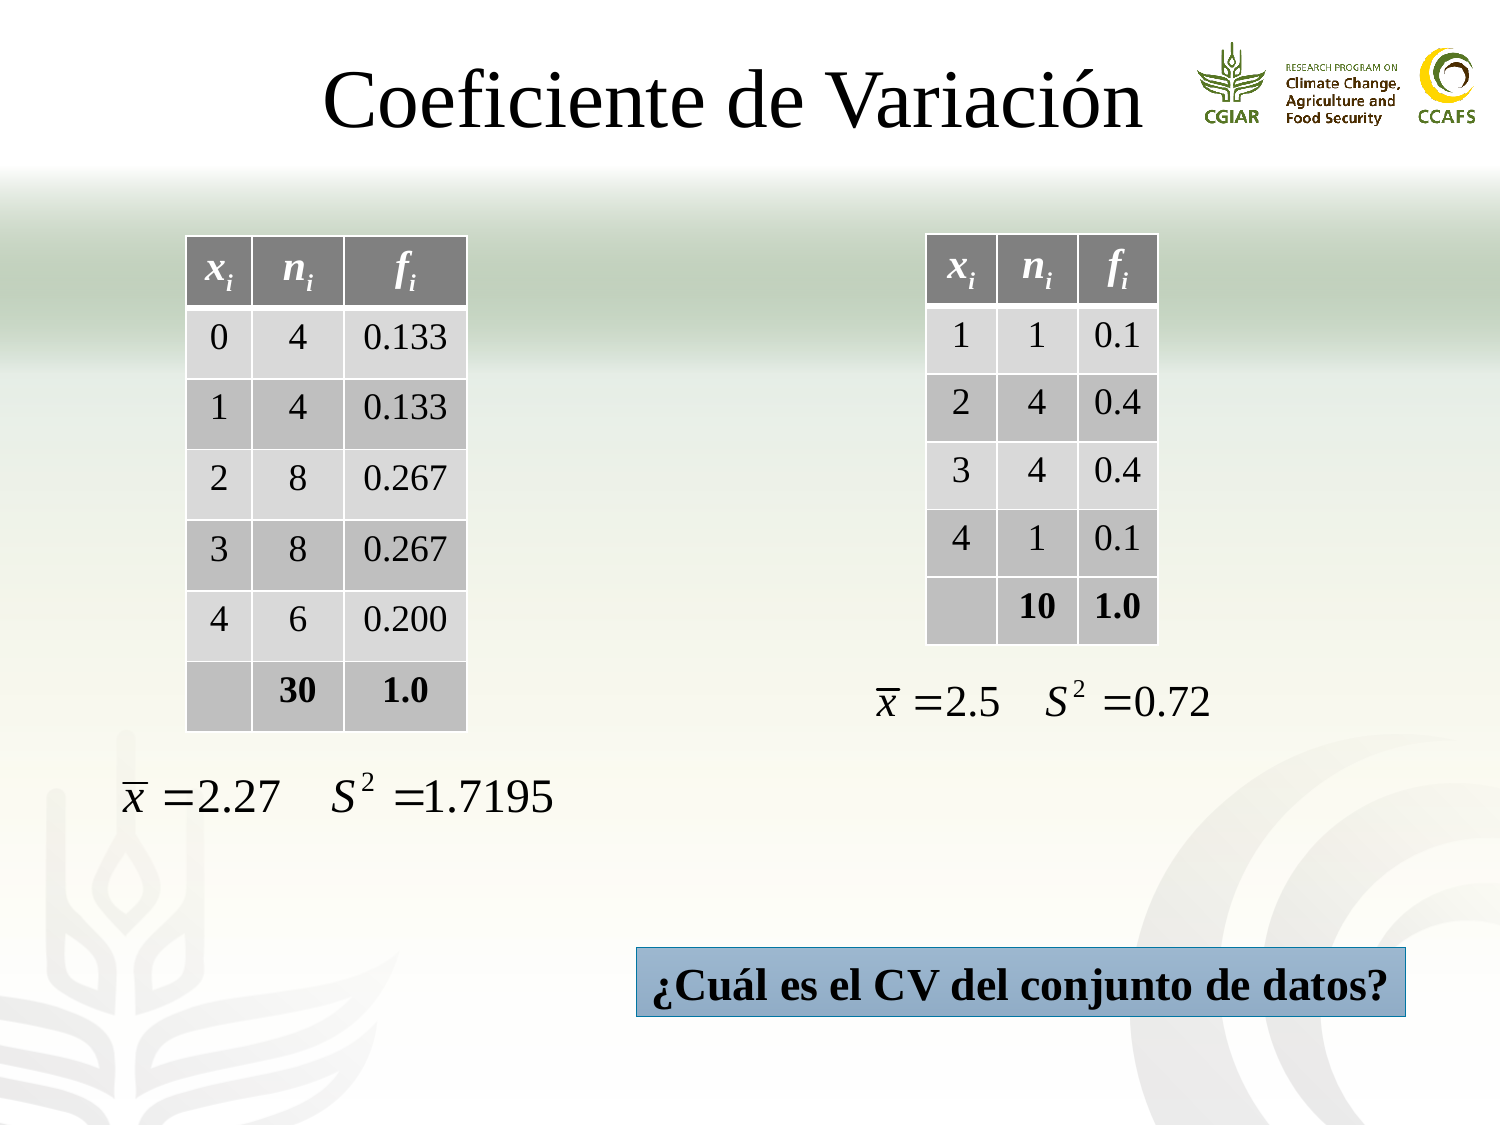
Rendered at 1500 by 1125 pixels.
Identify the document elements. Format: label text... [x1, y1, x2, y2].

table_header xi [927, 235, 996, 303]
table_cell 0.267 [345, 450, 466, 519]
table_cell 6 [253, 592, 343, 661]
table_cell 0.267 [345, 521, 466, 590]
table_cell 1 [998, 309, 1077, 373]
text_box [868, 668, 1219, 728]
table_cell 0 [187, 311, 251, 378]
table_header fi [1079, 235, 1157, 303]
table_cell 3 [187, 521, 251, 590]
table_cell 0.1 [1079, 510, 1157, 576]
table_cell 0.4 [1079, 443, 1157, 509]
table_cell 4 [187, 592, 251, 661]
table_cell 1.0 [1079, 578, 1157, 644]
table_cell 4 [998, 443, 1077, 509]
table_cell 0.1 [1079, 309, 1157, 373]
table_header ni [998, 235, 1077, 303]
table_cell 1 [927, 309, 996, 373]
table_header ni [253, 237, 343, 305]
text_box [113, 760, 561, 825]
table_cell [187, 662, 251, 731]
table_cell 10 [998, 578, 1077, 644]
table_cell 0.133 [345, 380, 466, 449]
table_header fi [345, 237, 466, 305]
text_box Coeficiente de Variación [58, 0, 1409, 188]
table_cell 0.4 [1079, 375, 1157, 441]
table_cell 2 [927, 375, 996, 441]
text_box ¿Cuál es el CV del conjunto de datos? [636, 947, 1406, 1017]
table_cell 1 [998, 510, 1077, 576]
table_cell [927, 578, 996, 644]
table_cell 4 [927, 510, 996, 576]
table_cell 2 [187, 450, 251, 519]
table_header xi [187, 237, 251, 305]
table_cell 1 [187, 380, 251, 449]
picture [1409, 42, 1475, 126]
table_cell 1.0 [345, 662, 466, 731]
table_cell 0.200 [345, 592, 466, 661]
table_cell 3 [927, 443, 996, 509]
table_cell 0.133 [345, 311, 466, 378]
table_cell 30 [253, 662, 343, 731]
table_cell 8 [253, 521, 343, 590]
table_cell 4 [253, 380, 343, 449]
table_cell 8 [253, 450, 343, 519]
table_cell 4 [253, 311, 343, 378]
table_cell 4 [998, 375, 1077, 441]
